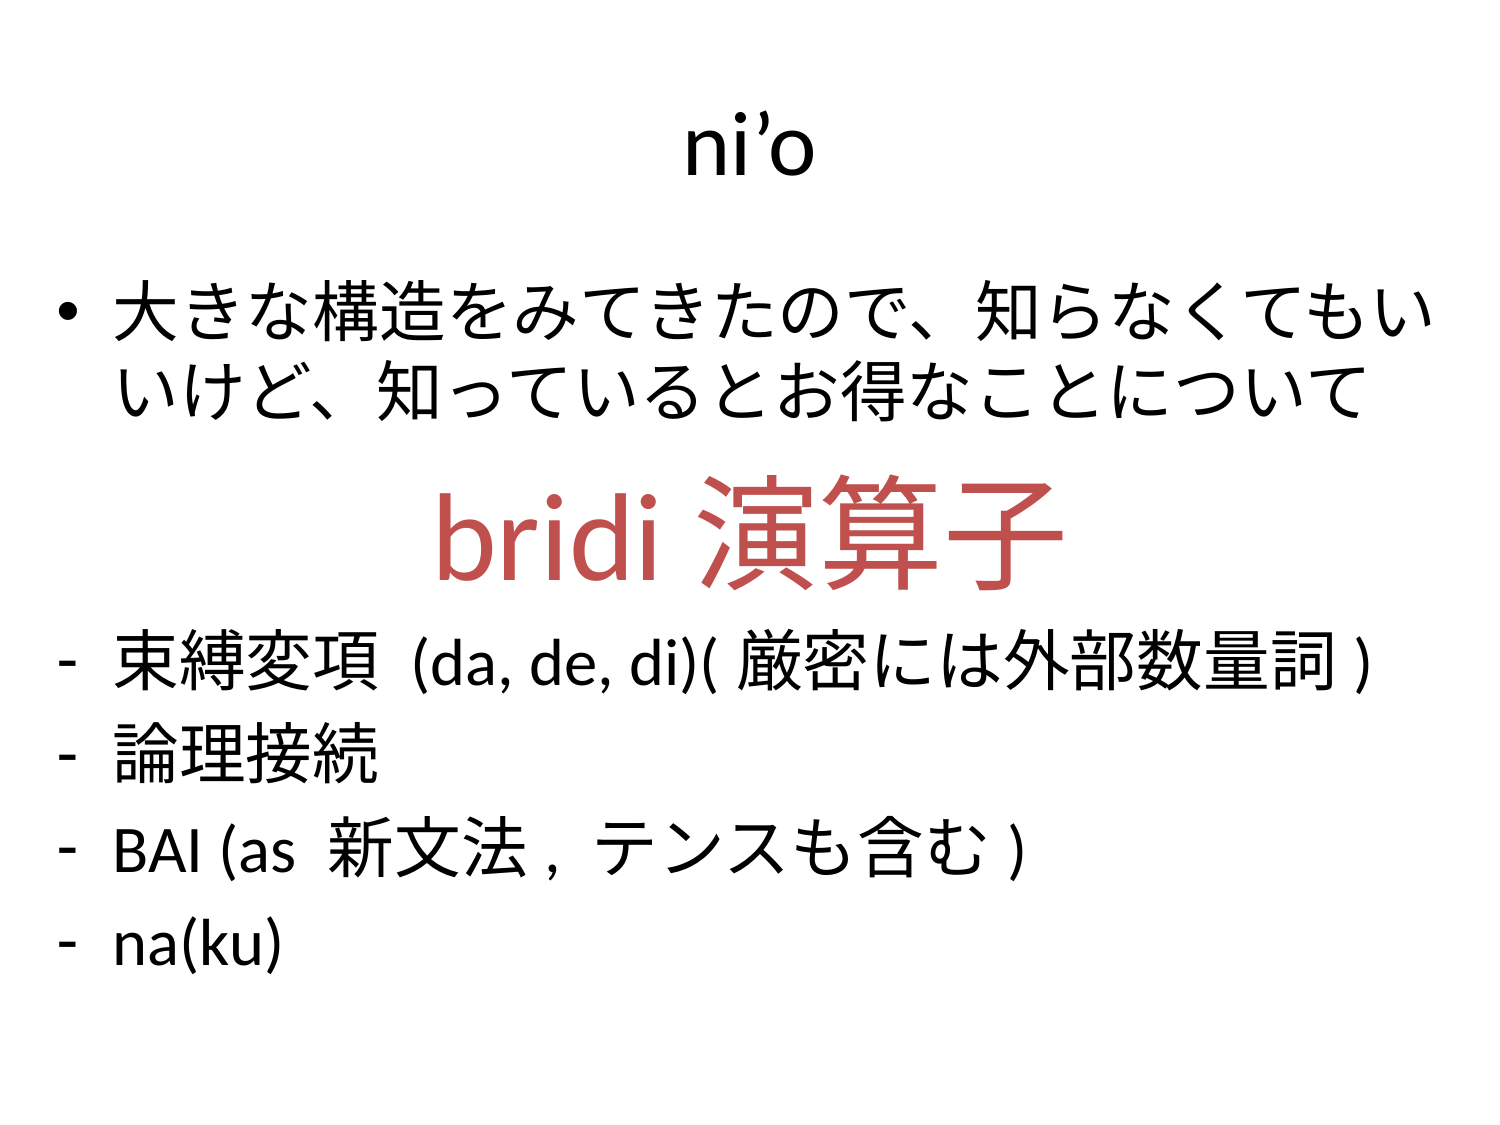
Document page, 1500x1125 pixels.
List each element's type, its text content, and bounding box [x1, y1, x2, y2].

list 大きな構造をみてきたので、知らなくてもいいけど、知っているとお得なことについて bridi演算子 束縛変項 (da, de, di)(厳密には外部数量詞) 論理接続 BAI (as 新文法, テンスも含む) na(ku) [41, 262, 1459, 1059]
title ni’o [75, 45, 1425, 233]
